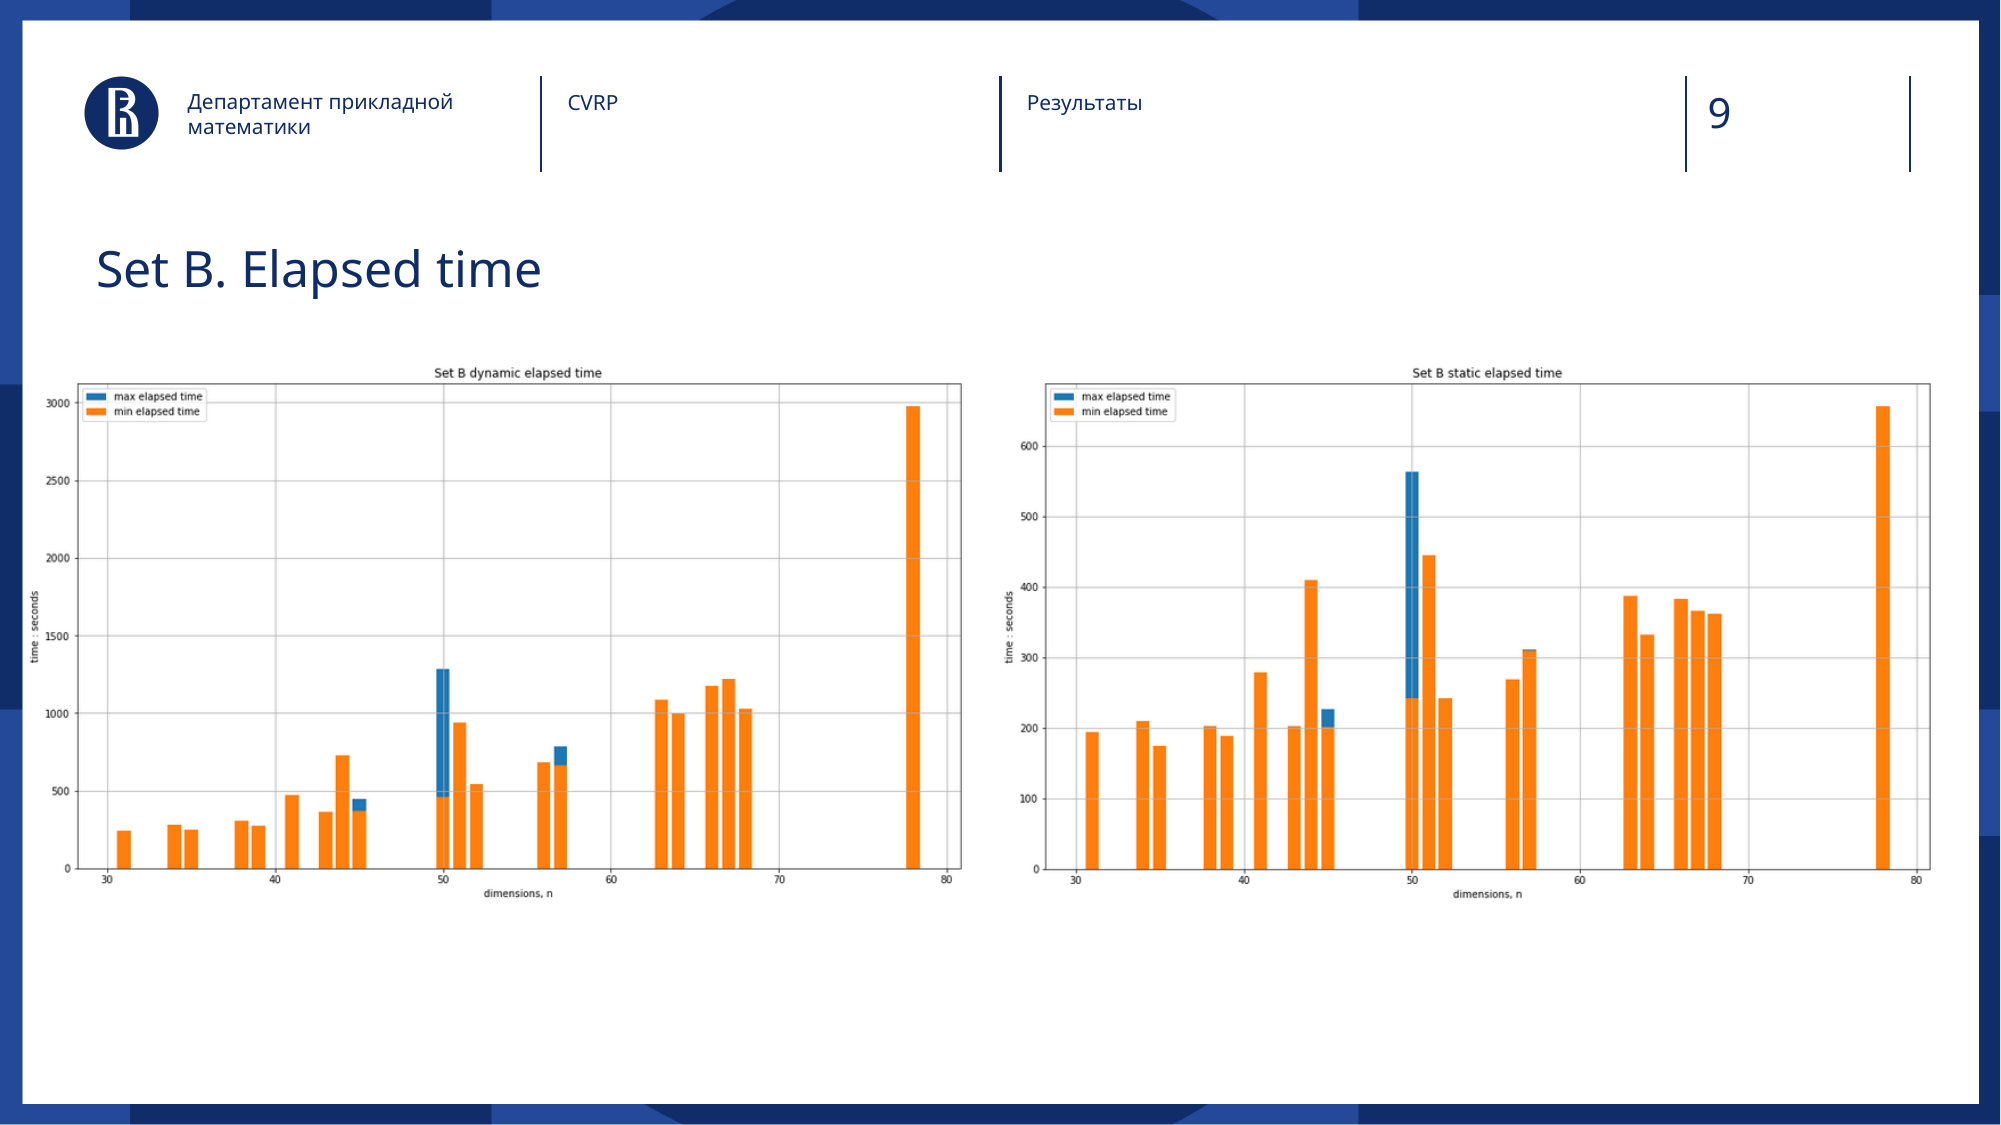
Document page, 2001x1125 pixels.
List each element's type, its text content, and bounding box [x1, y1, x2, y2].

list CVRP [567, 90, 907, 157]
list Департамент прикладной математики [187, 88, 500, 157]
list Результаты [1026, 90, 1367, 157]
picture [0, 0, 2001, 1125]
title Set B. Elapsed time [96, 237, 1911, 365]
